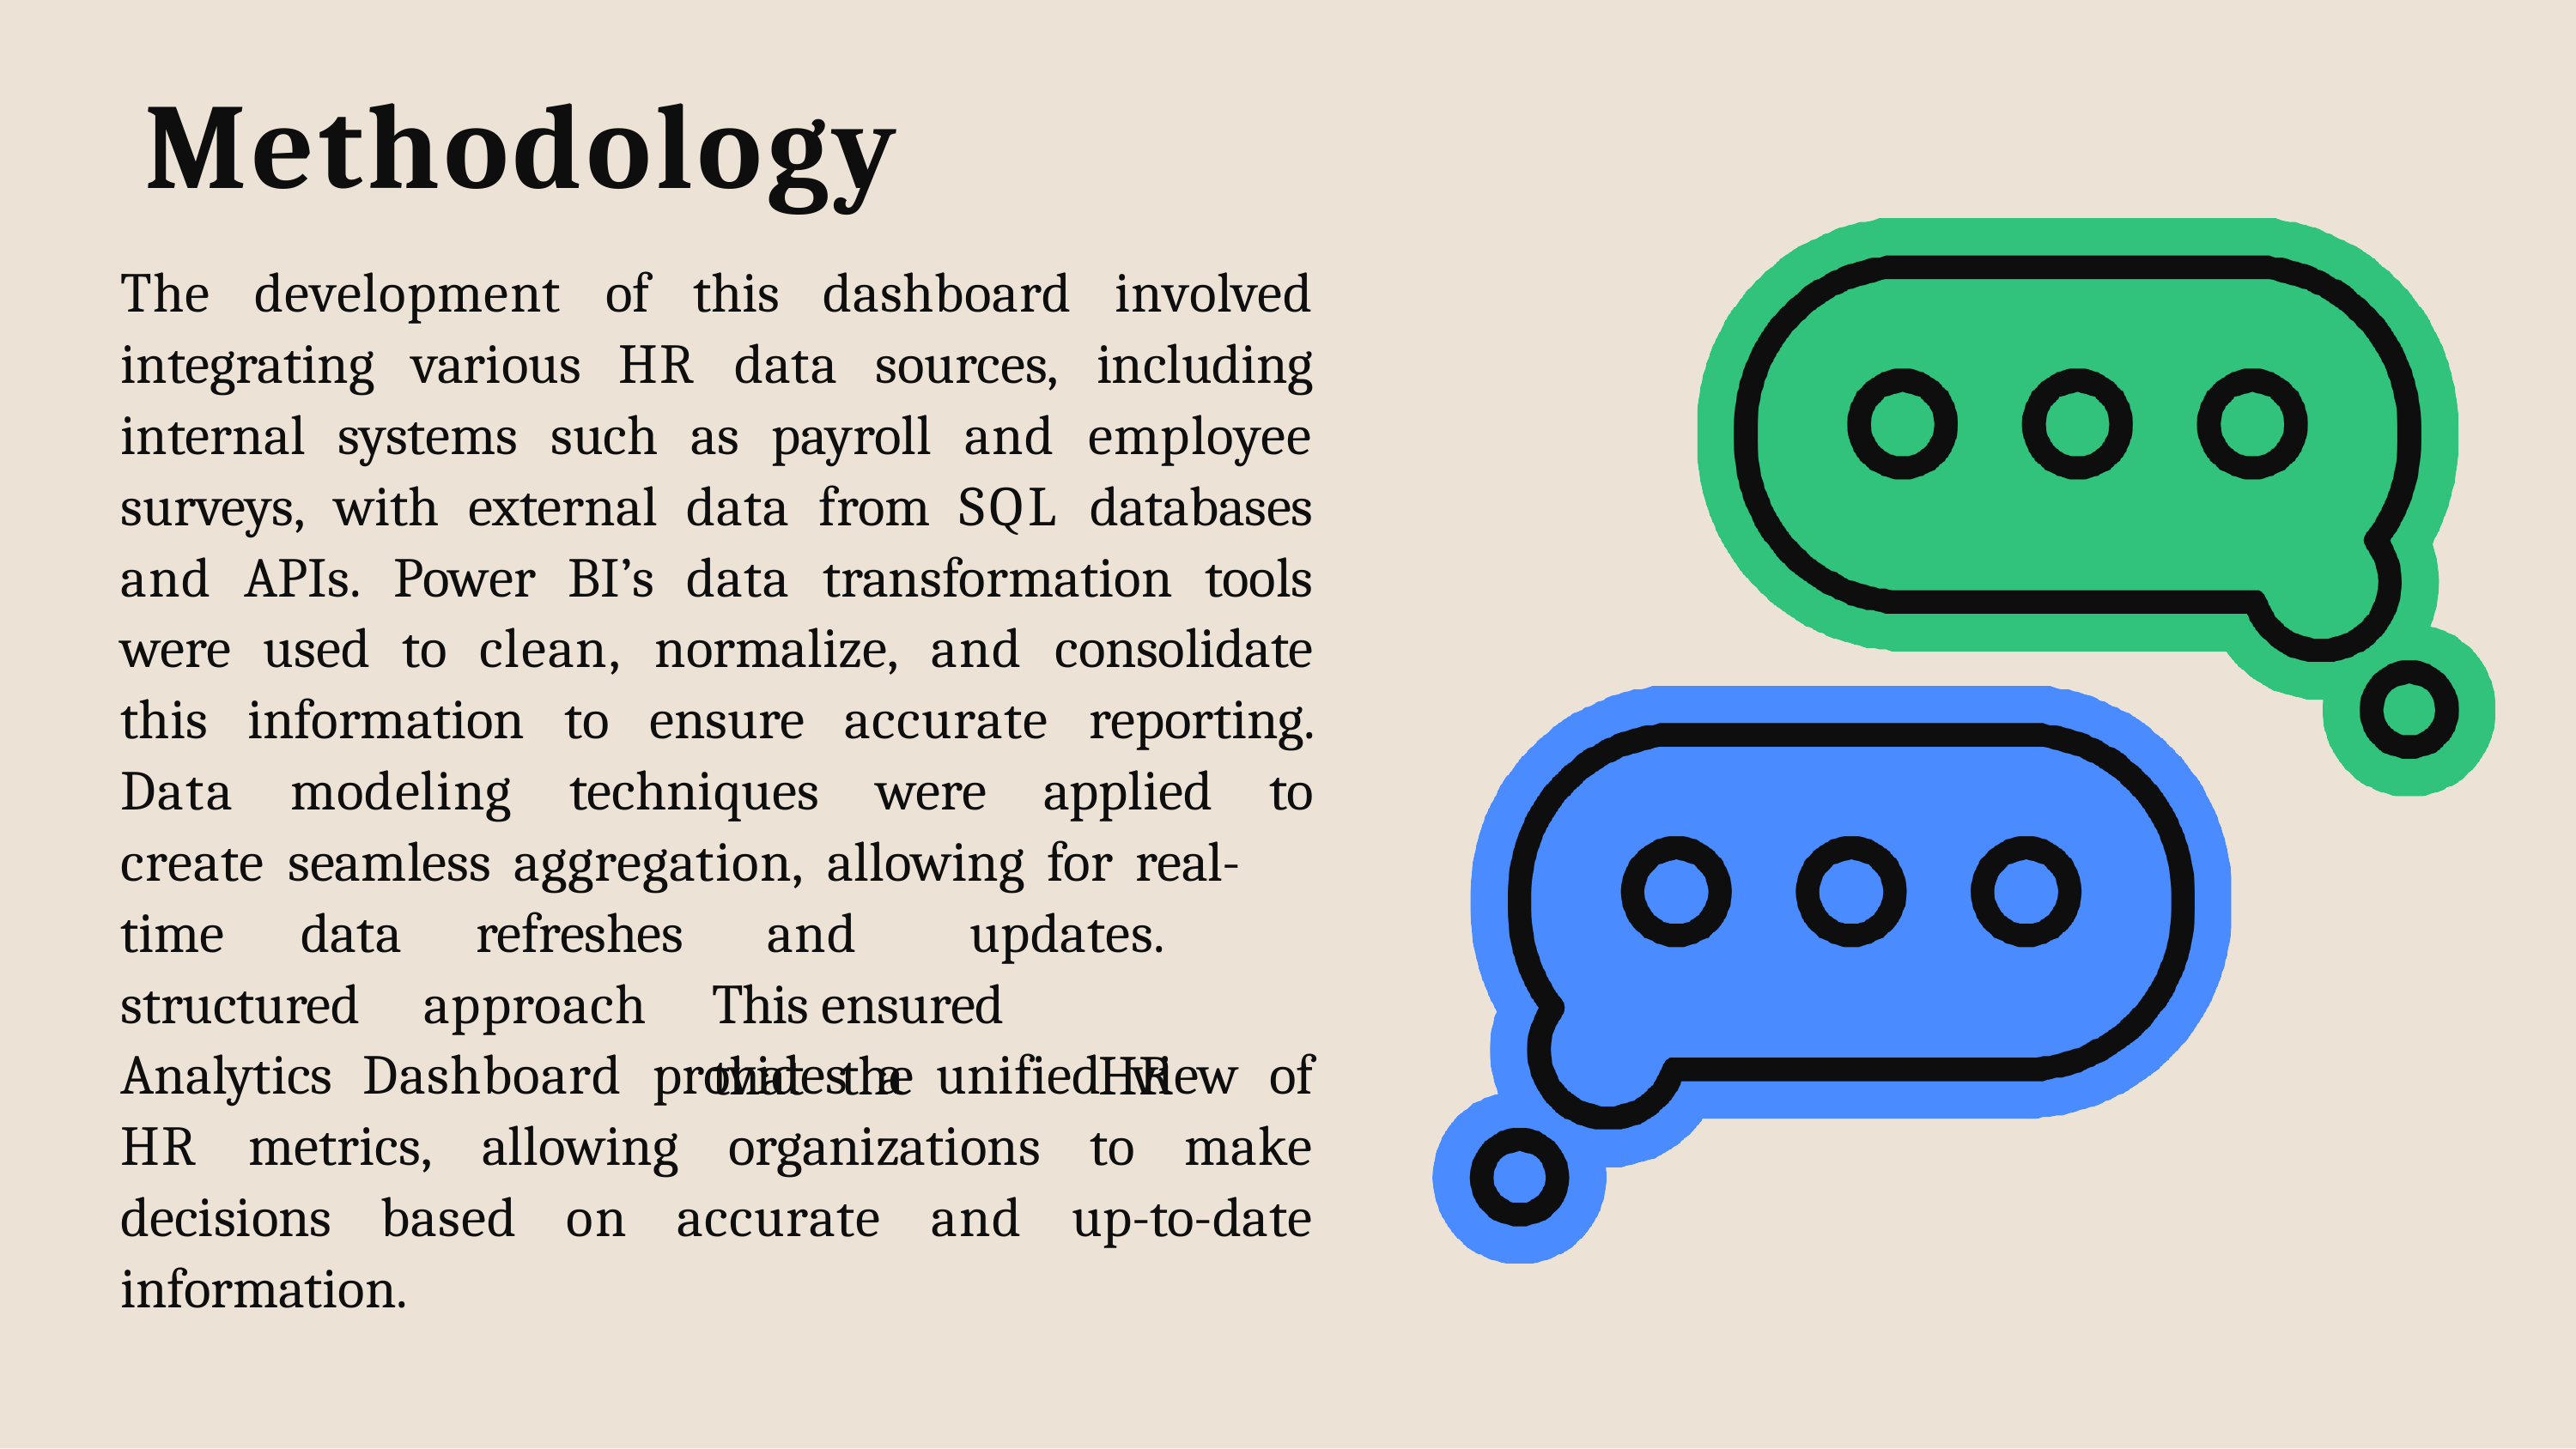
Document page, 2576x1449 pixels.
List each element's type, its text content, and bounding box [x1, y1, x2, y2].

text_box The development of this dashboard involved integrating various HR data sources, including internal systems such as payroll and employee surveys, with external data from SQL databases and APIs. Power BI’s data transformation tools were used to clean, normalize, and consolidate this information to ensure accurate reporting. Data modeling techniques were applied to create seamless aggregation, allowing for real- [118, 252, 1315, 893]
text_box and updates. This ensured that the HR [710, 891, 1315, 1034]
text_box refreshes approach [422, 891, 702, 1034]
title Methodology [96, 64, 2480, 309]
text_box Analytics Dashboard provides a unified view of HR metrics, allowing organizations to make decisions based on accurate and up-to-date information. [118, 1034, 1315, 1319]
picture [1431, 217, 2495, 1264]
text_box time data structured [118, 891, 410, 1034]
